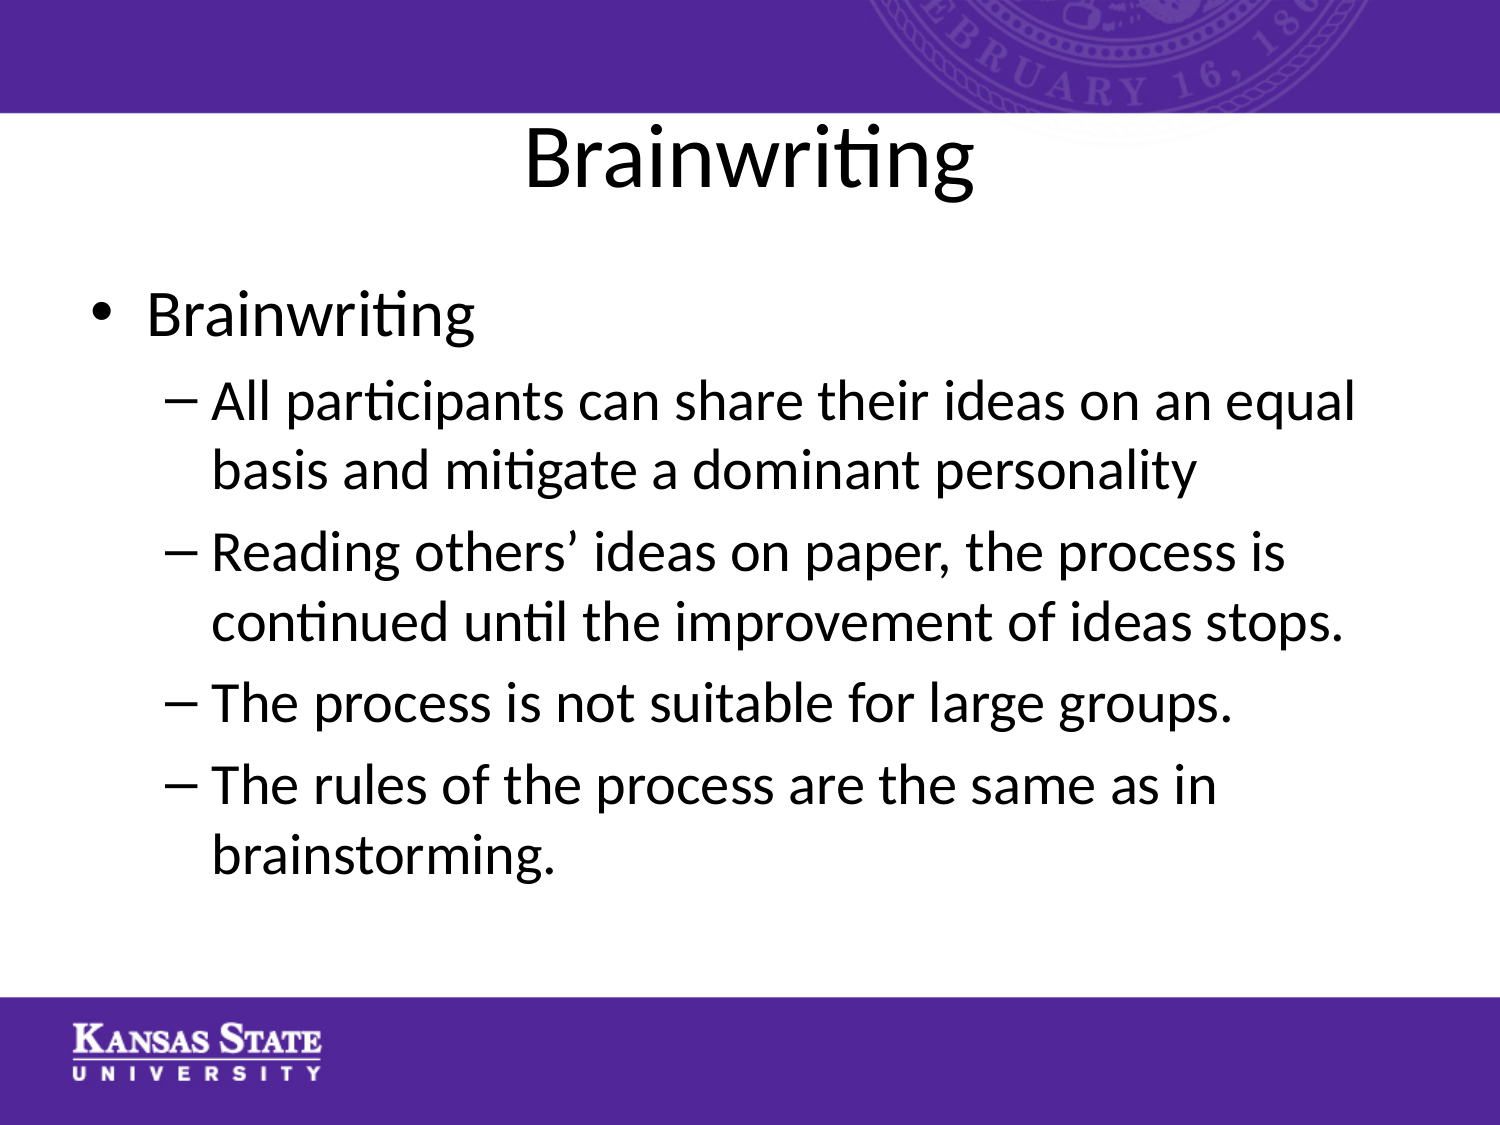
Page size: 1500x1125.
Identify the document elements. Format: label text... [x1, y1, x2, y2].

list Brainwriting All participants can share their ideas on an equal basis and mitigate a dominant personality Reading others’ ideas on paper, the process is continued until the improvement of ideas stops. The process is not suitable for large groups. The rules of the process are the same as in brainstorming. [75, 262, 1425, 1005]
picture [0, 0, 1500, 1125]
title Brainwriting [75, 57, 1425, 245]
